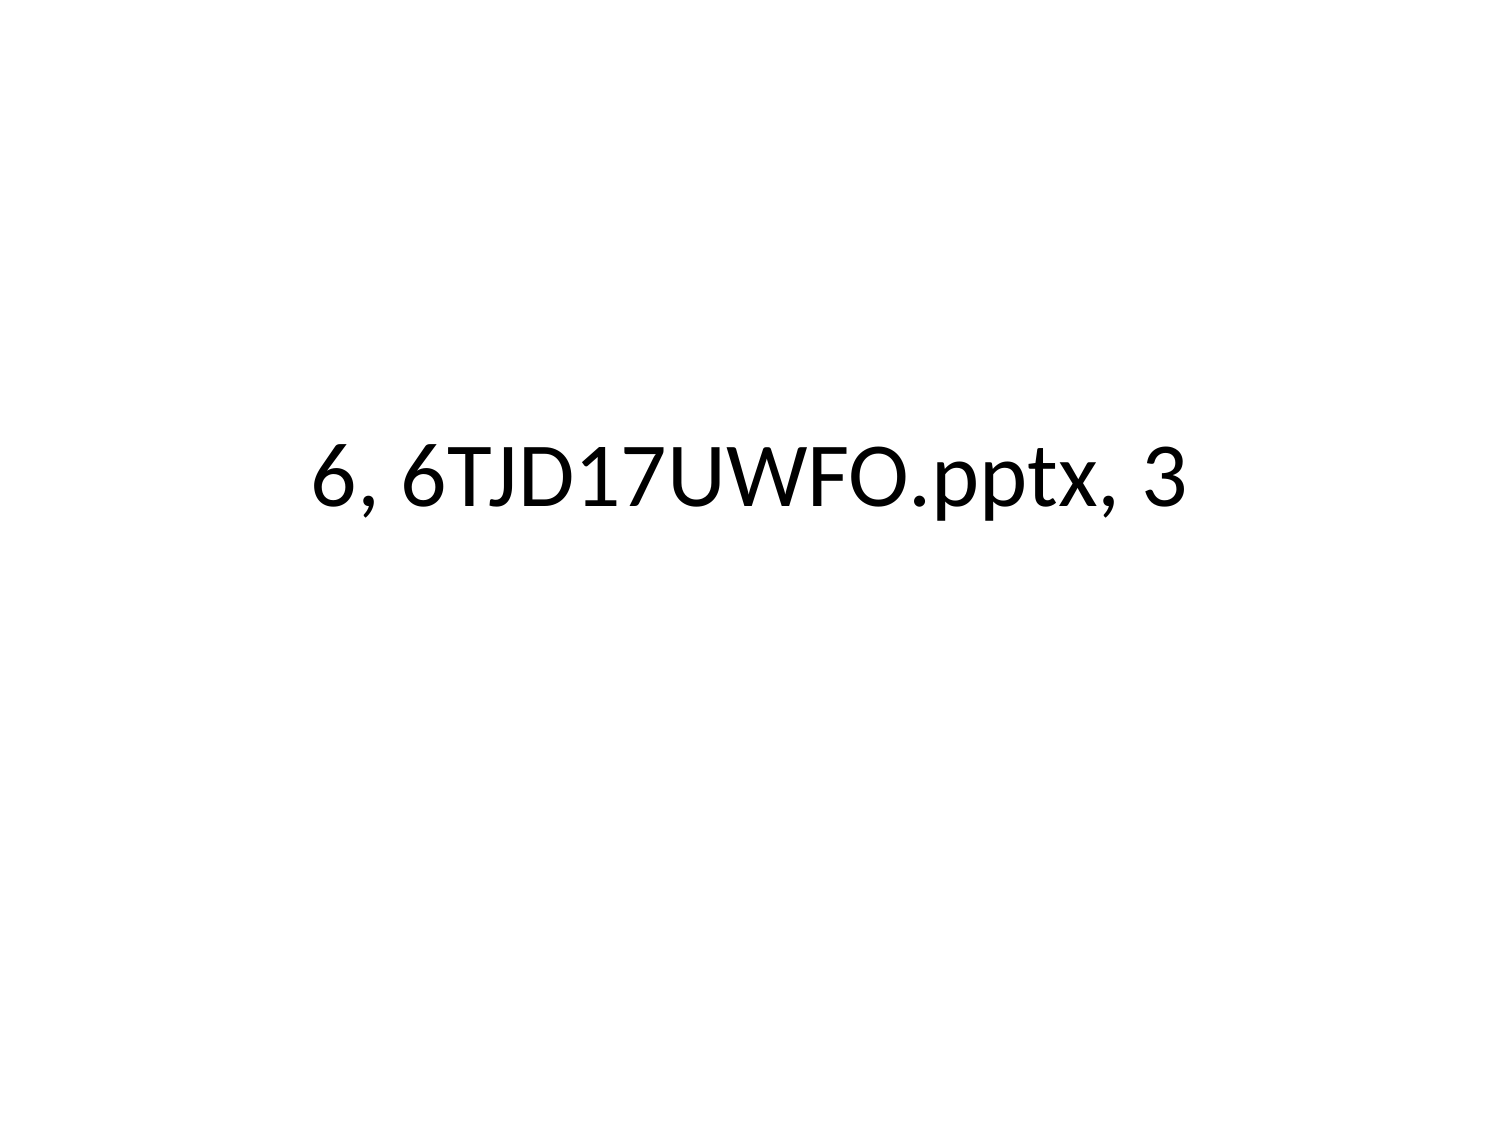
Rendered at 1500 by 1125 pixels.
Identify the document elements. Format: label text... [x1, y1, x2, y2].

title 6, 6TJD17UWFO.pptx, 3 [112, 349, 1388, 591]
